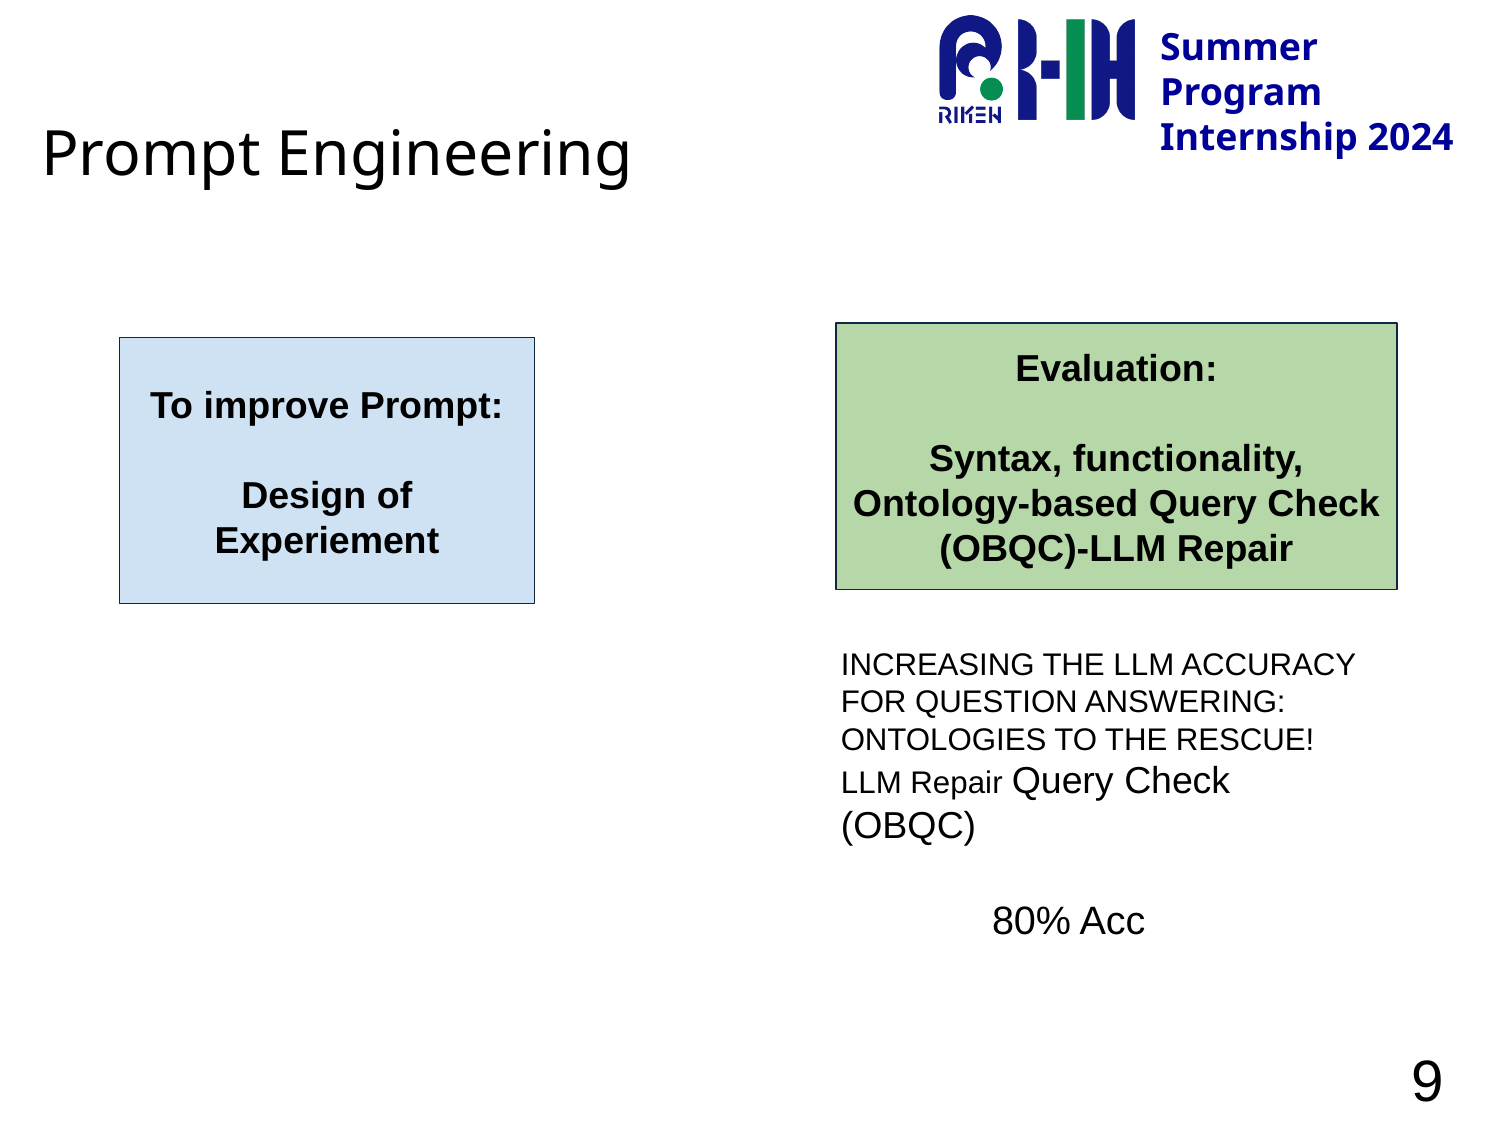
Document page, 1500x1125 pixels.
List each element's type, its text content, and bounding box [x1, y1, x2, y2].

text_box 9 [1396, 1028, 1500, 1073]
text_box Summer Program Internship 2024 [1145, 15, 1500, 166]
text_box Evaluation: Syntax, functionality, Ontology-based Query Check (OBQC)-LLM Repair [836, 323, 1397, 590]
text_box 80% Acc [977, 879, 1236, 924]
title Prompt Engineering [26, 94, 1376, 217]
text_box To improve Prompt: Design of Experiement [119, 337, 535, 604]
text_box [939, 15, 1136, 124]
text_box INCREASING THE LLM ACCURACY FOR QUESTION ANSWERING: ONTOLOGIES TO THE RESCUE! LLM Repair Query Check (OBQC) [825, 629, 1387, 700]
